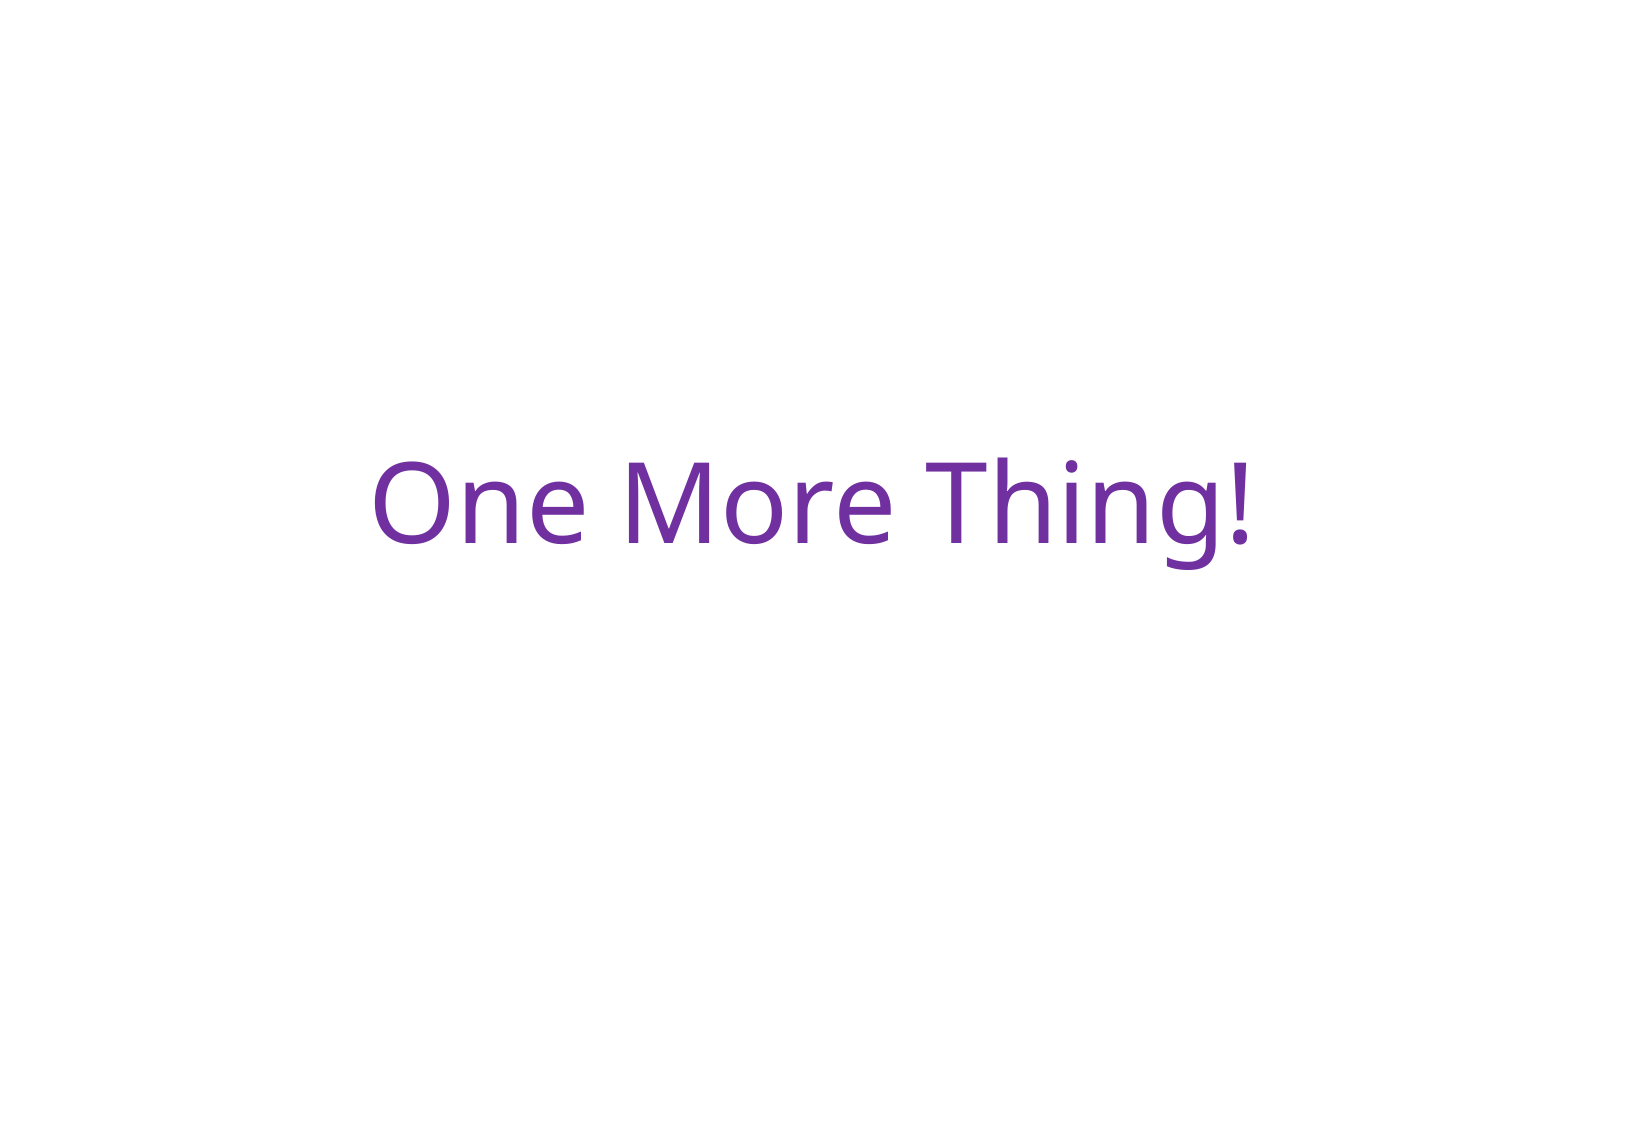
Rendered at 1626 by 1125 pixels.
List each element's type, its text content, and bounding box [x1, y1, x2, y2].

title One More Thing! [203, 293, 1422, 576]
